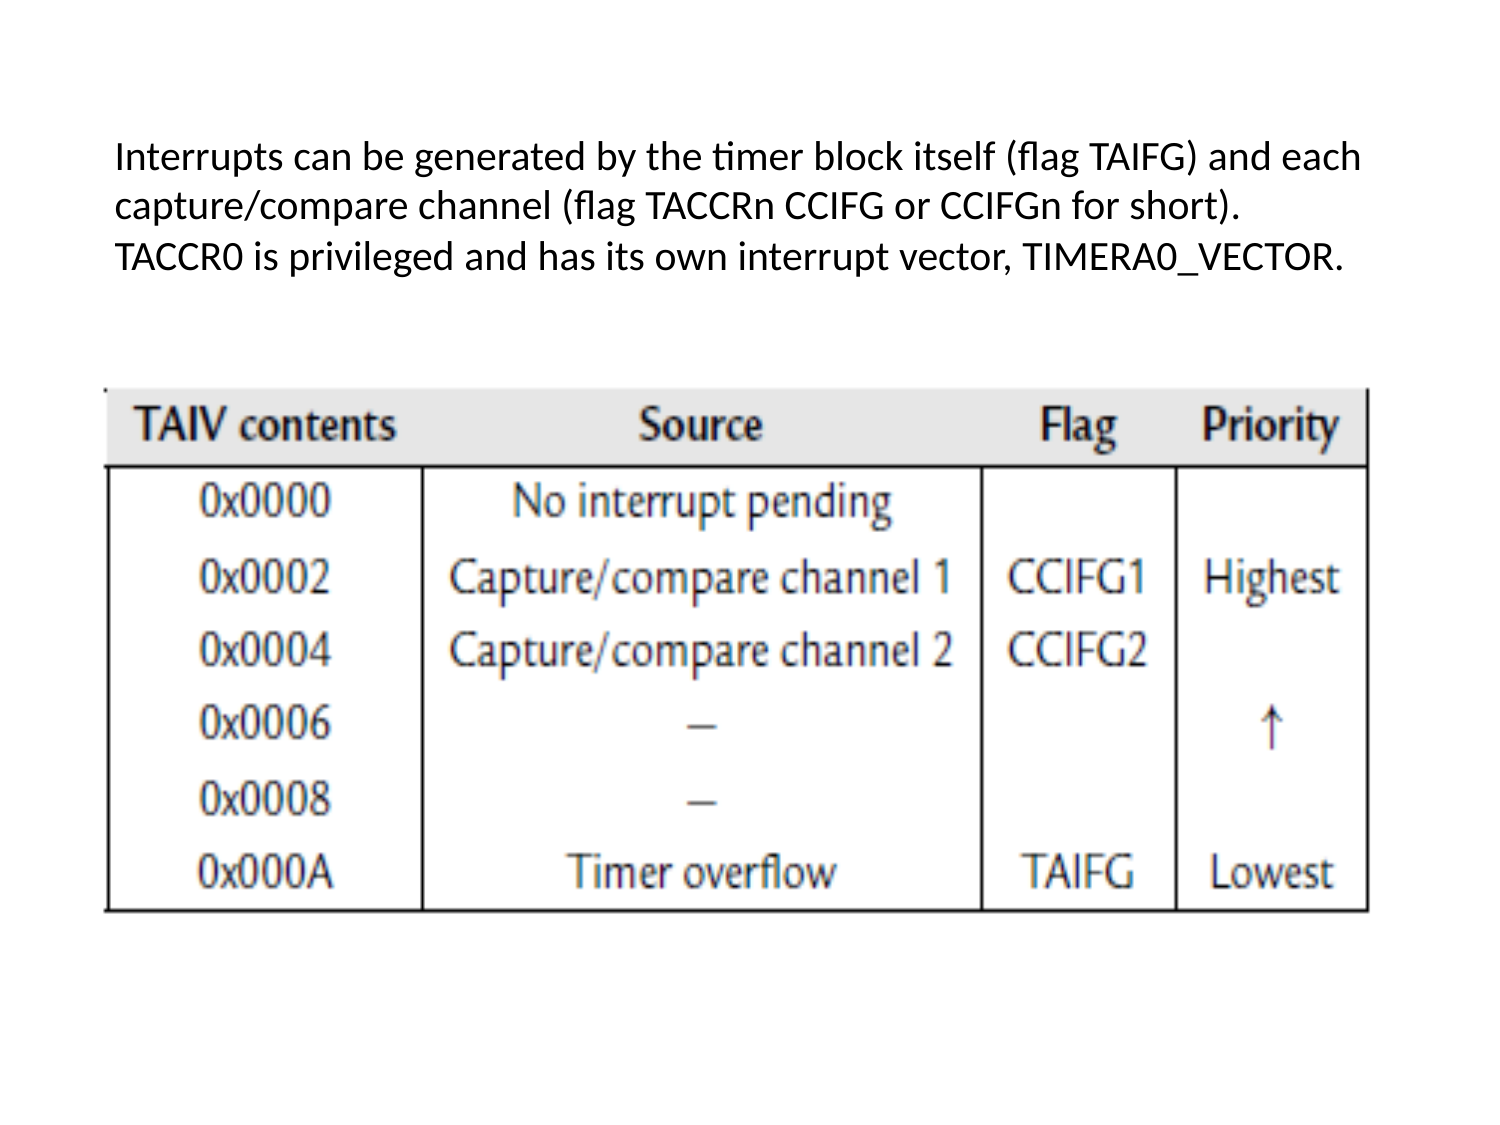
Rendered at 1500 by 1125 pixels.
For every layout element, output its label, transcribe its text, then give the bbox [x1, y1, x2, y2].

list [87, 362, 1401, 938]
text_box Interrupts can be generated by the timer block itself (flag TAIFG) and each capture/compare channel (flag TACCRn CCIFG or CCIFGn for short). TACCR0 is privileged and has its own interrupt vector, TIMERA0_VECTOR. [99, 120, 1438, 286]
